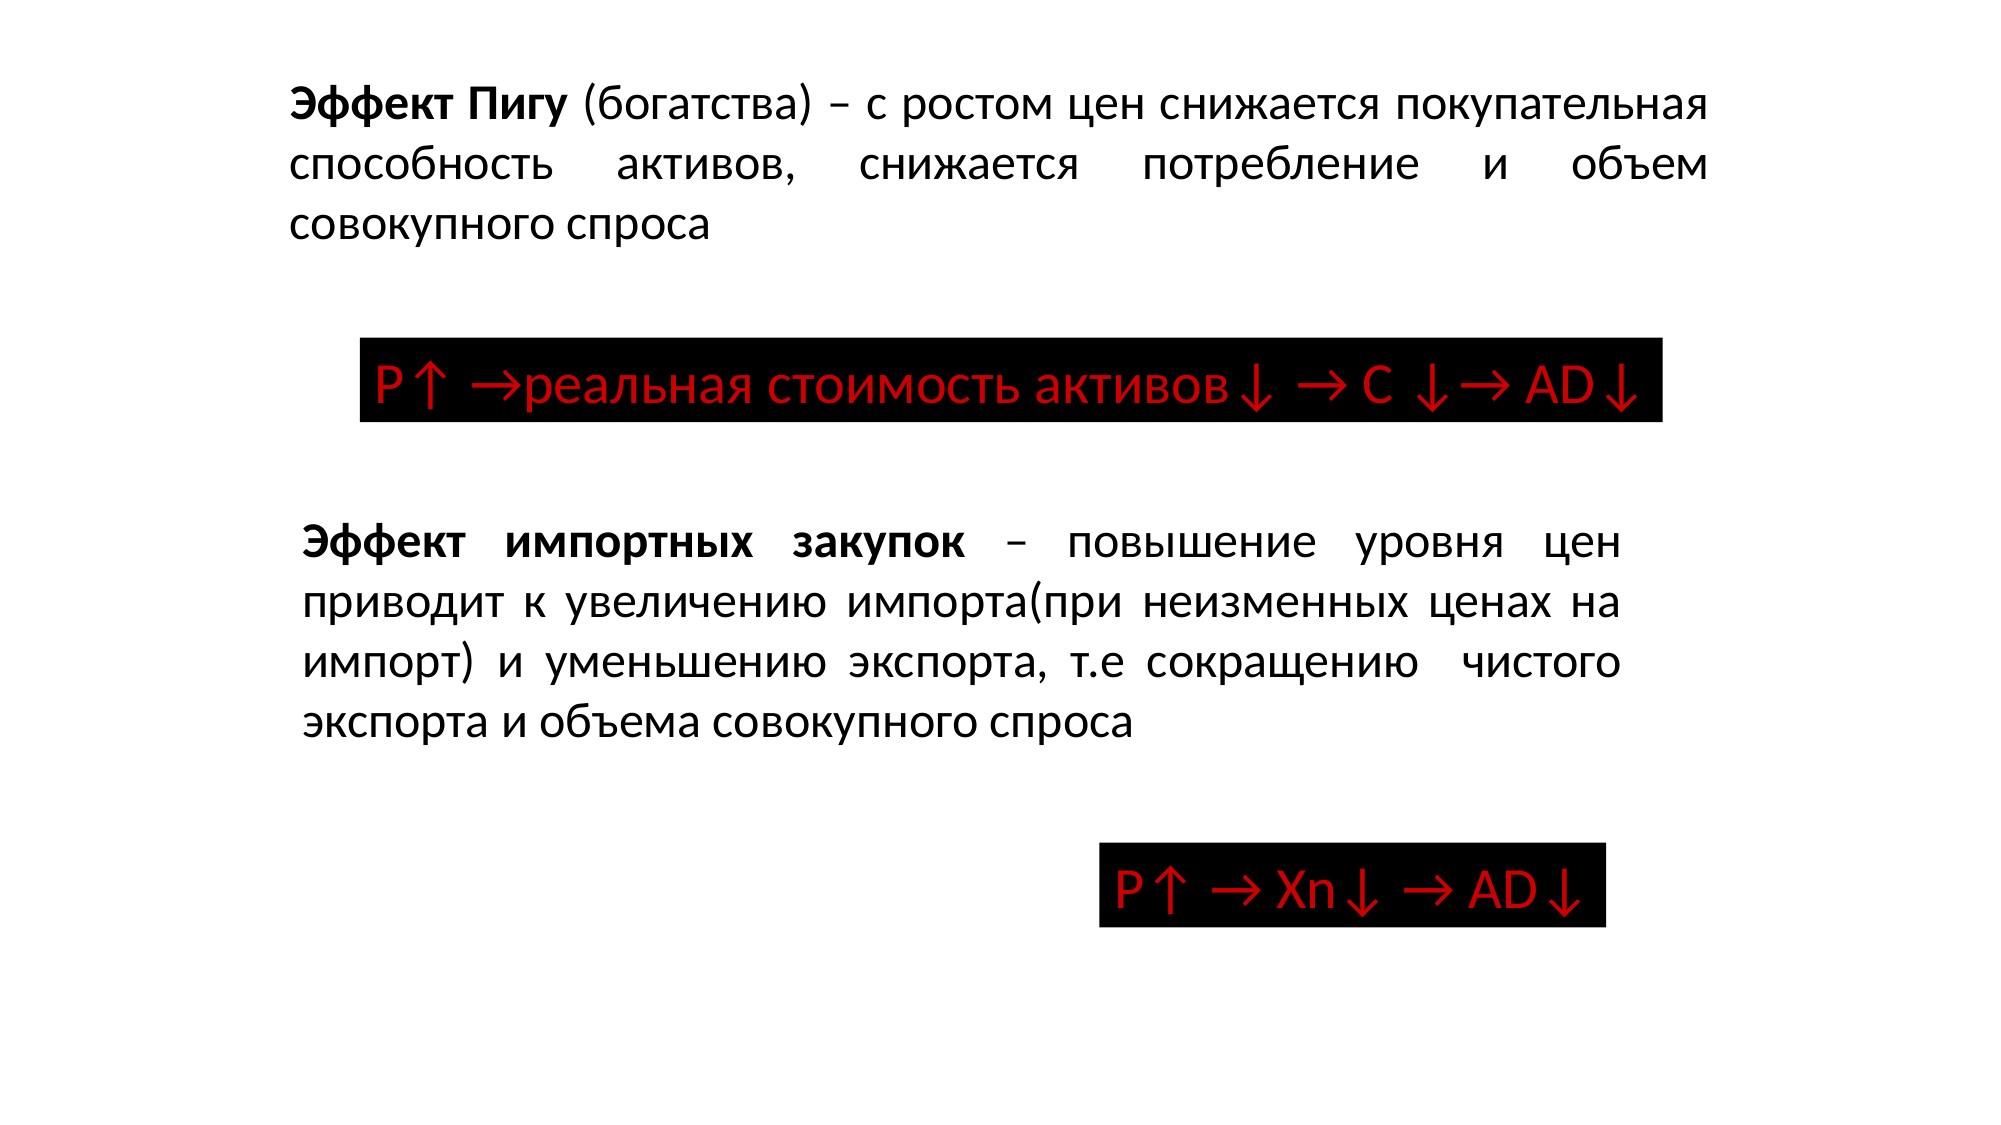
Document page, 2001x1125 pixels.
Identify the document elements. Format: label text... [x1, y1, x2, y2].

text_box Эффект Пигу (богатства) – с ростом цен снижается покупательная способность активов, снижается потребление и объем совокупного спроса [275, 62, 1725, 258]
text_box Р↑ → Xn↓ → AD↓ [1099, 842, 1607, 928]
text_box Р↑ →реальная стоимость активов↓ → C ↓→ AD↓ [359, 337, 1663, 423]
text_box Эффект импортных закупок – повышение уровня цен приводит к увеличению импорта(при неизменных ценах на импорт) и уменьшению экспорта, т.е сокращению чистого экспорта и объема совокупного спроса [287, 499, 1638, 815]
